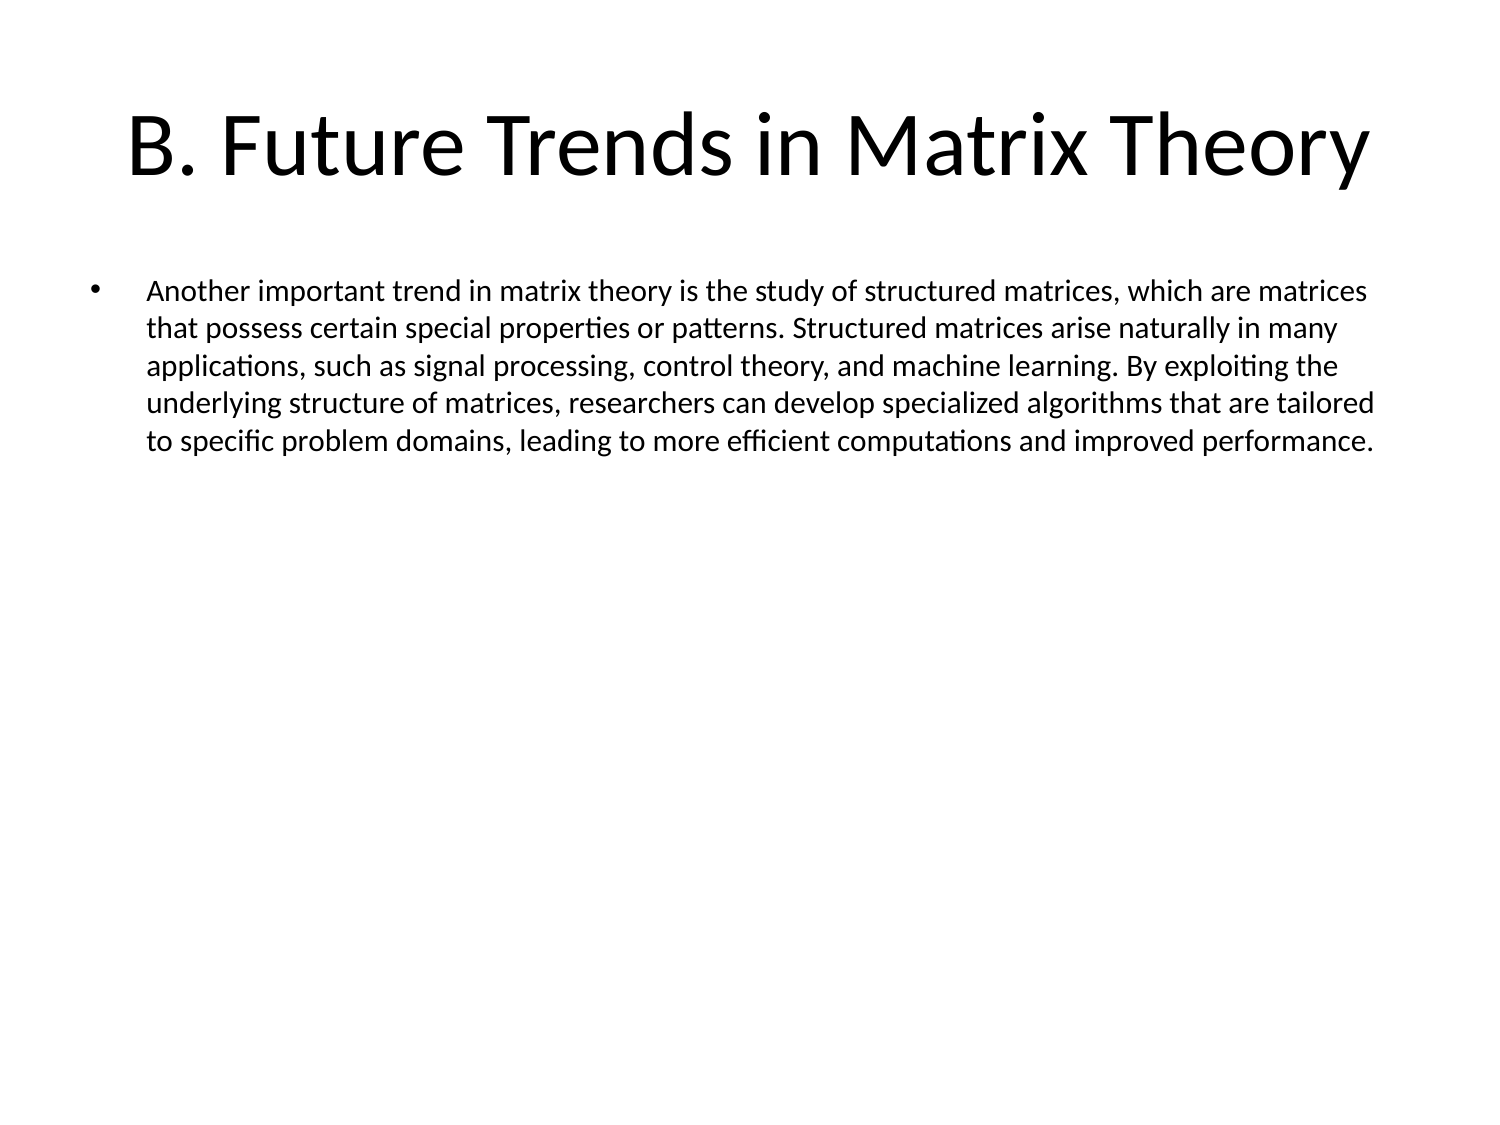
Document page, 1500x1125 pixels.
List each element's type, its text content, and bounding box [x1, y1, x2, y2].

list Another important trend in matrix theory is the study of structured matrices, which are matrices that possess certain special properties or patterns. Structured matrices arise naturally in many applications, such as signal processing, control theory, and machine learning. By exploiting the underlying structure of matrices, researchers can develop specialized algorithms that are tailored to specific problem domains, leading to more efficient computations and improved performance. [75, 262, 1425, 1005]
title B. Future Trends in Matrix Theory [75, 45, 1425, 233]
